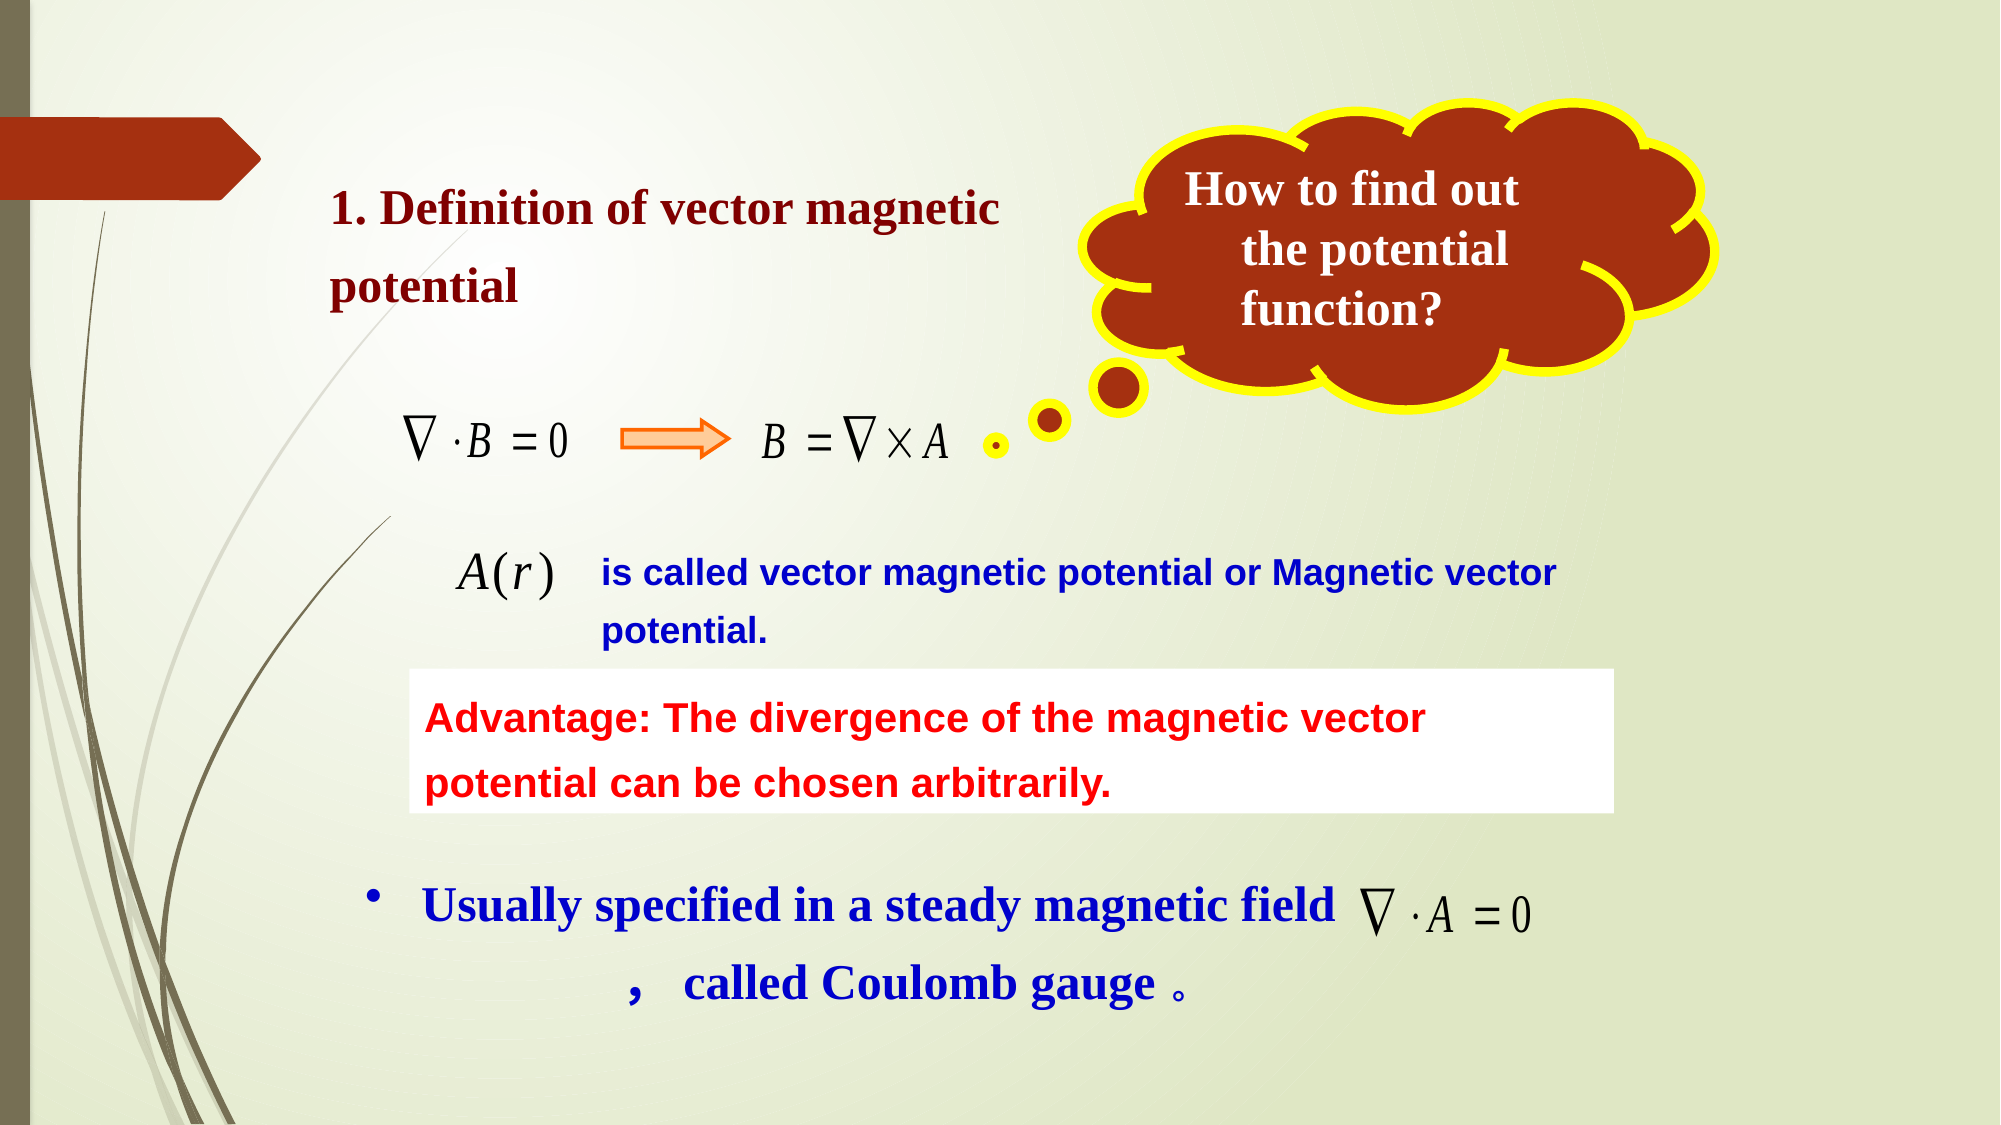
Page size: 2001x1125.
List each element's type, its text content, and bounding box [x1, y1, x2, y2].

text_box How to find out the potential function? [1092, 362, 1145, 414]
text_box How to find out the potential function? [1032, 403, 1067, 438]
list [1354, 869, 1544, 943]
text_box How to find out the potential function? [1082, 102, 1715, 410]
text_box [397, 396, 580, 468]
text_box is called vector magnetic potential or Magnetic vector potential. [586, 527, 1674, 659]
text_box 1. Definition of vector magnetic potential [314, 148, 1036, 320]
text_box Usually specified in a steady magnetic field ，called Coulomb gauge 。 [350, 846, 1697, 1017]
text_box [621, 396, 962, 469]
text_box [444, 526, 567, 610]
text_box Advantage: The divergence of the magnetic vector potential can be chosen arbitrarily. [409, 668, 1614, 814]
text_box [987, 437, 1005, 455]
